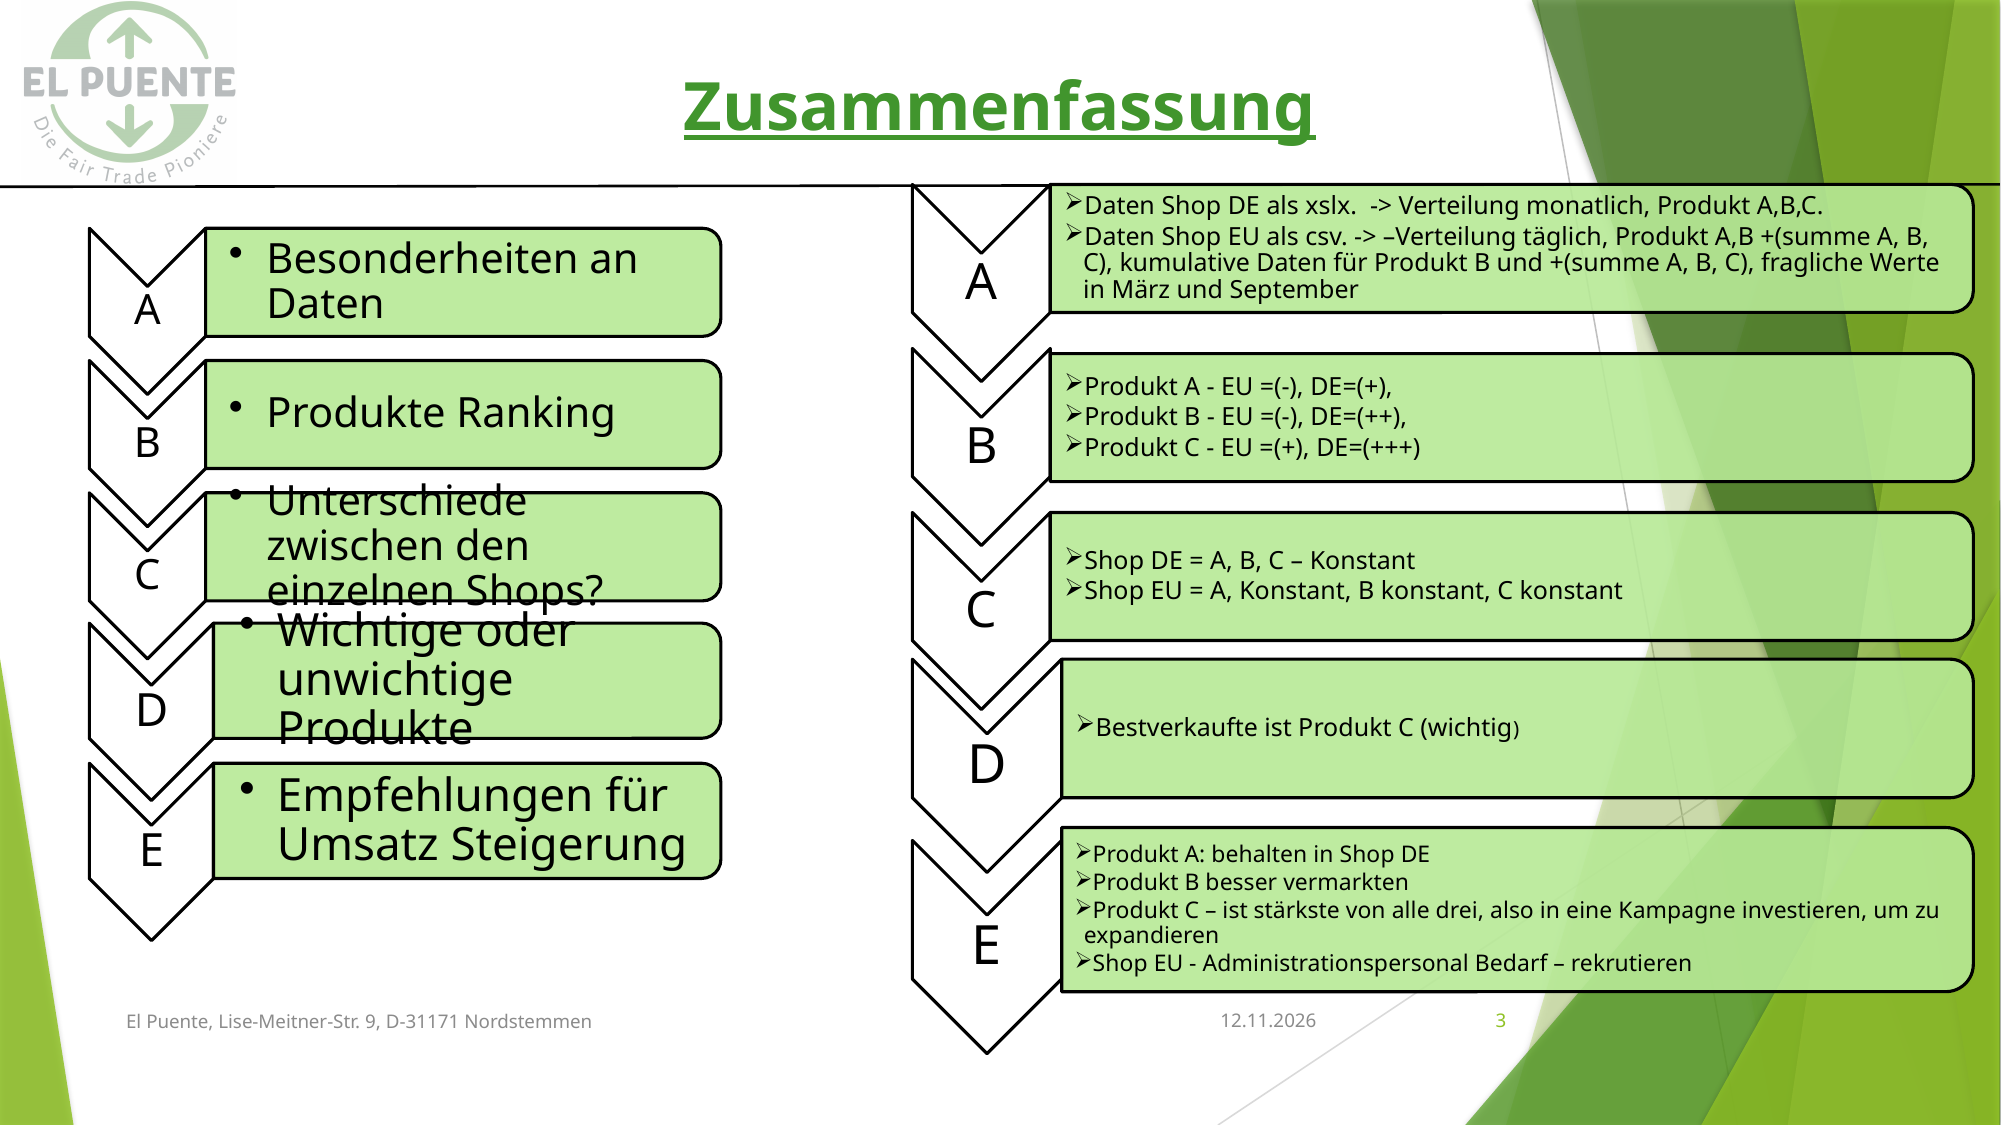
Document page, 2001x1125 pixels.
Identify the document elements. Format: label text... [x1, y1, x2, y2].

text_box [88, 622, 722, 942]
title Zusammenfassung [363, 15, 1637, 182]
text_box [0, 183, 16, 188]
picture [21, 0, 237, 185]
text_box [1974, 183, 2000, 188]
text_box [911, 658, 1974, 1055]
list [88, 227, 722, 622]
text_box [240, 183, 911, 188]
footer El Puente, Lise-Meitner-Str. 9, D-31171 Nordstemmen [111, 991, 907, 1051]
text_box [911, 183, 1974, 658]
